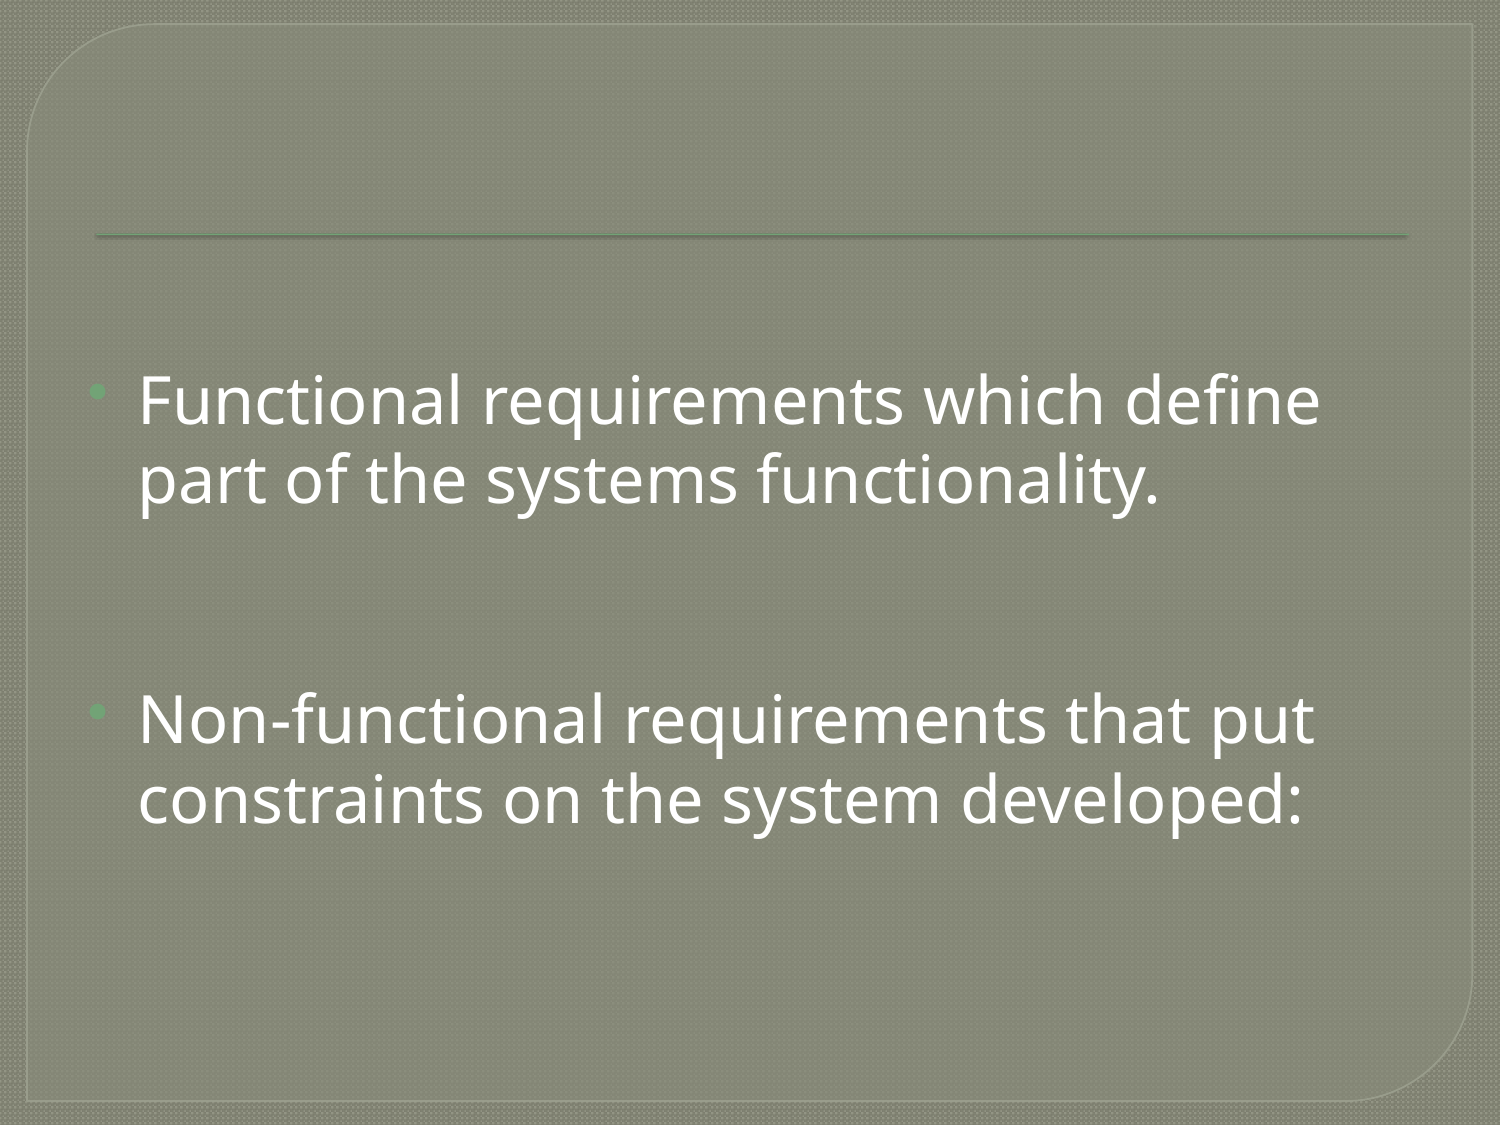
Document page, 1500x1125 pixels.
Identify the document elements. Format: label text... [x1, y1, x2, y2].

list Functional requirements which define part of the systems functionality. Non-functional requirements that put constraints on the system developed: [75, 270, 1425, 1013]
